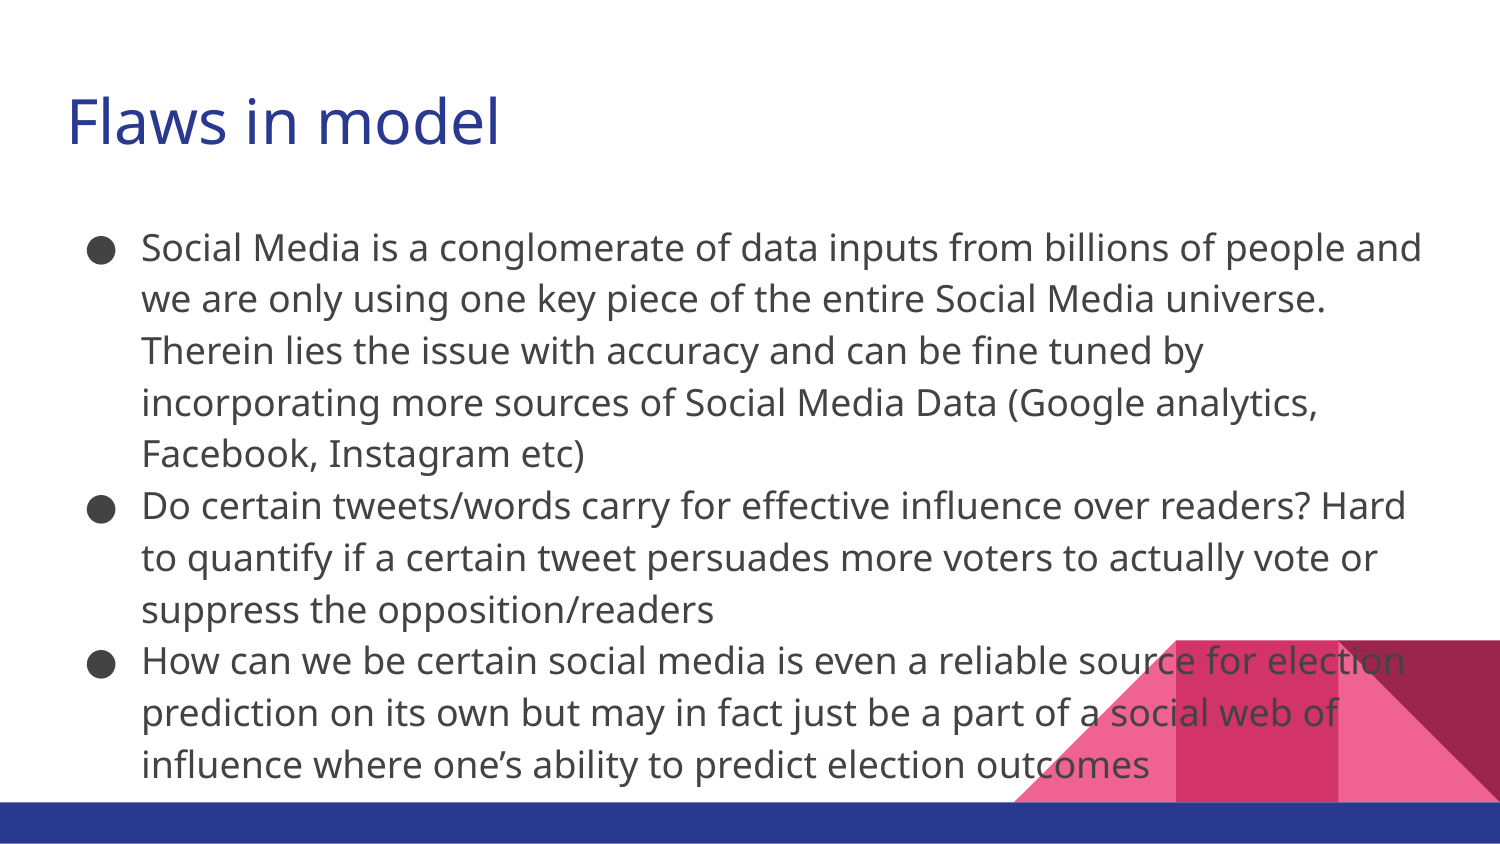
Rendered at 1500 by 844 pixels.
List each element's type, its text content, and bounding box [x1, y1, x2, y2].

title Flaws in model [51, 67, 1449, 167]
list Social Media is a conglomerate of data inputs from billions of people and we are only using one key piece of the entire Social Media universe. Therein lies the issue with accuracy and can be fine tuned by incorporating more sources of Social Media Data (Google analytics, Facebook, Instagram etc) Do certain tweets/words carry for effective influence over readers? Hard to quantify if a certain tweet persuades more voters to actually vote or suppress the opposition/readers How can we be certain social media is even a reliable source for election prediction on its own but may in fact just be a part of a social web of influence where one’s ability to predict election outcomes [51, 201, 1449, 750]
